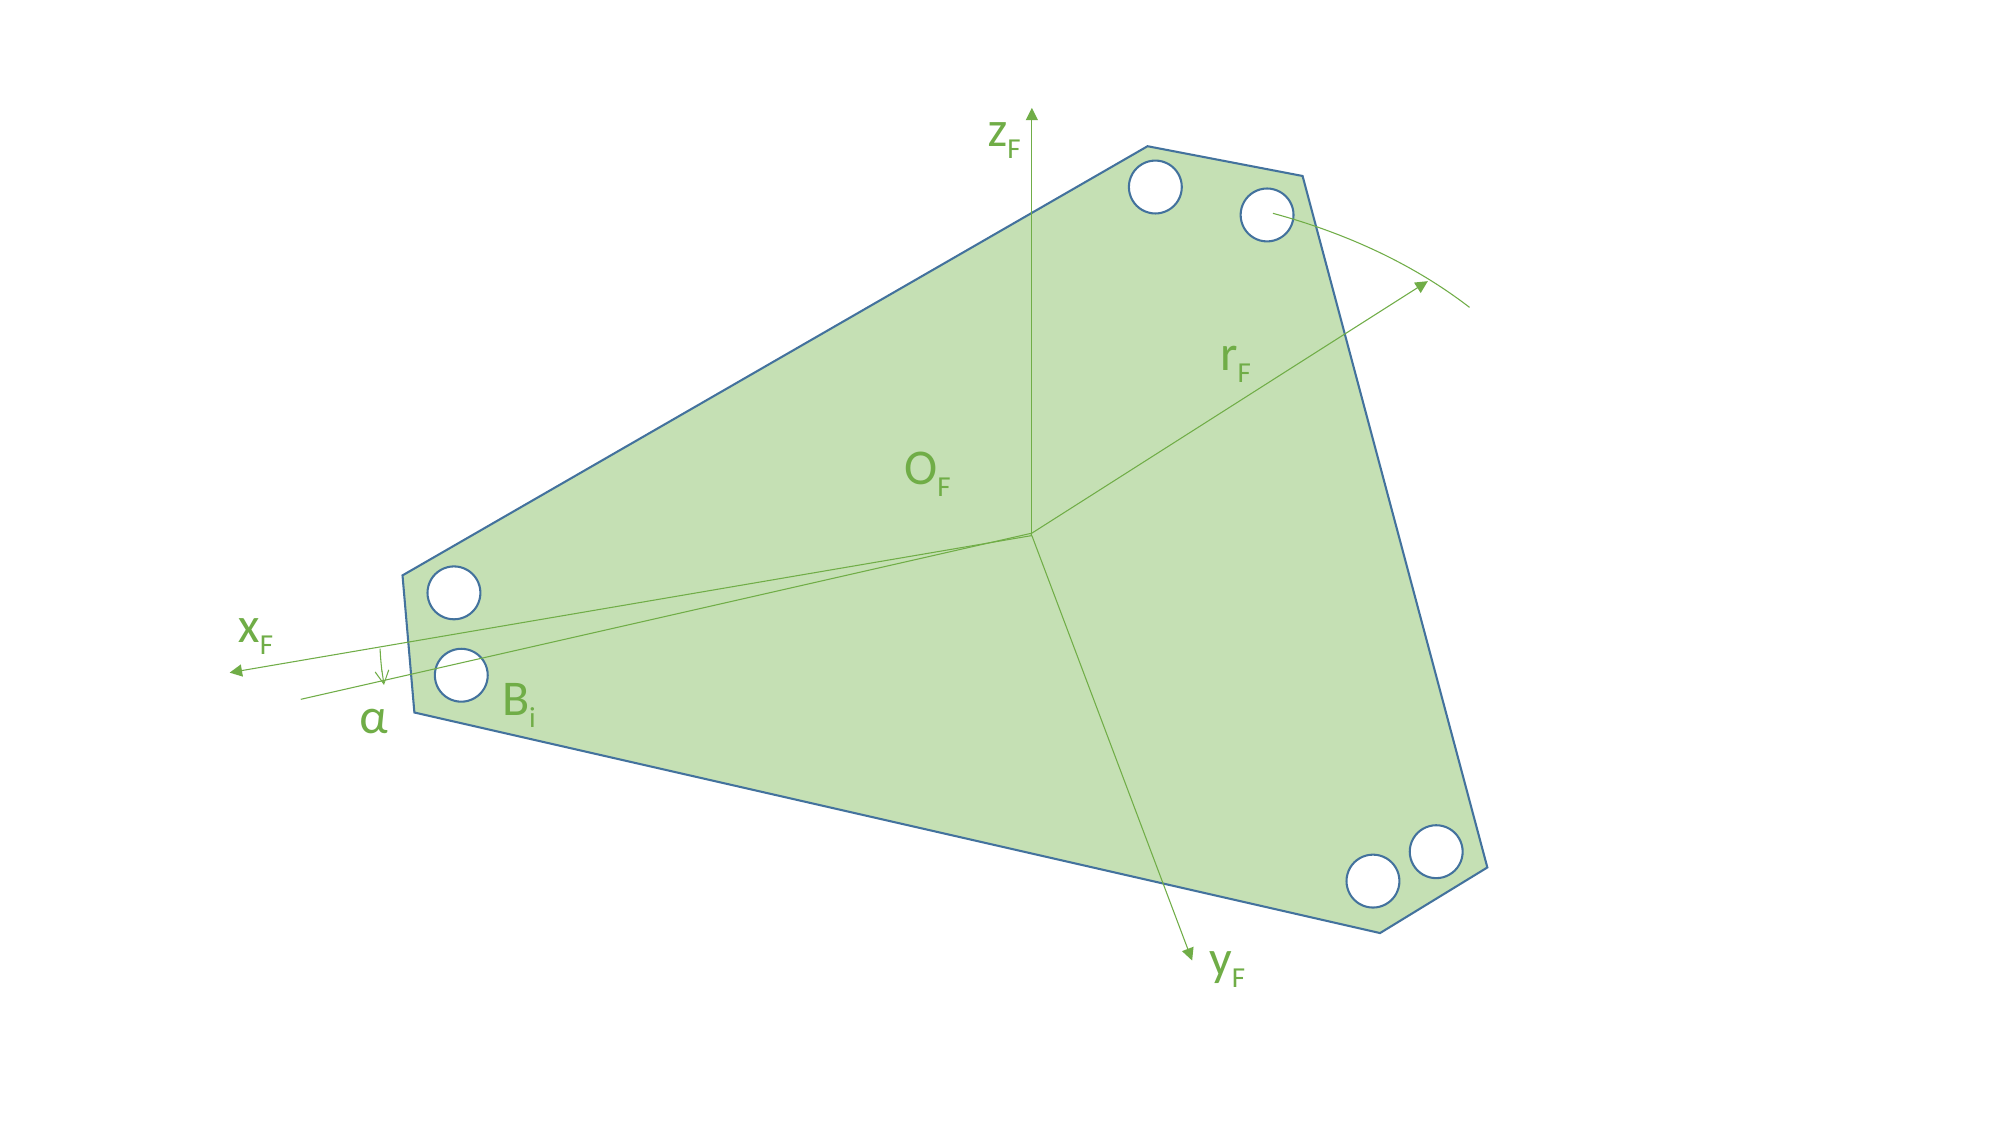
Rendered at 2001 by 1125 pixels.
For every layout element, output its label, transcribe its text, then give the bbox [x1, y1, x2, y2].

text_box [300, 533, 1032, 700]
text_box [229, 535, 300, 673]
text_box [1127, 159, 1183, 215]
text_box [1228, 212, 1470, 334]
text_box [1032, 145, 1318, 281]
text_box xF [223, 584, 229, 668]
text_box [474, 212, 1031, 533]
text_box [1030, 281, 1428, 535]
text_box [1193, 535, 1489, 935]
text_box [412, 700, 487, 731]
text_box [1031, 535, 1193, 961]
text_box α [344, 700, 403, 751]
text_box OF [889, 426, 966, 510]
text_box zF [972, 88, 1041, 172]
text_box [1345, 853, 1401, 909]
text_box yF [1194, 917, 1261, 1001]
text_box [1239, 187, 1295, 240]
text_box [1408, 824, 1464, 880]
text_box [534, 700, 1031, 855]
text_box Bi [487, 700, 551, 741]
